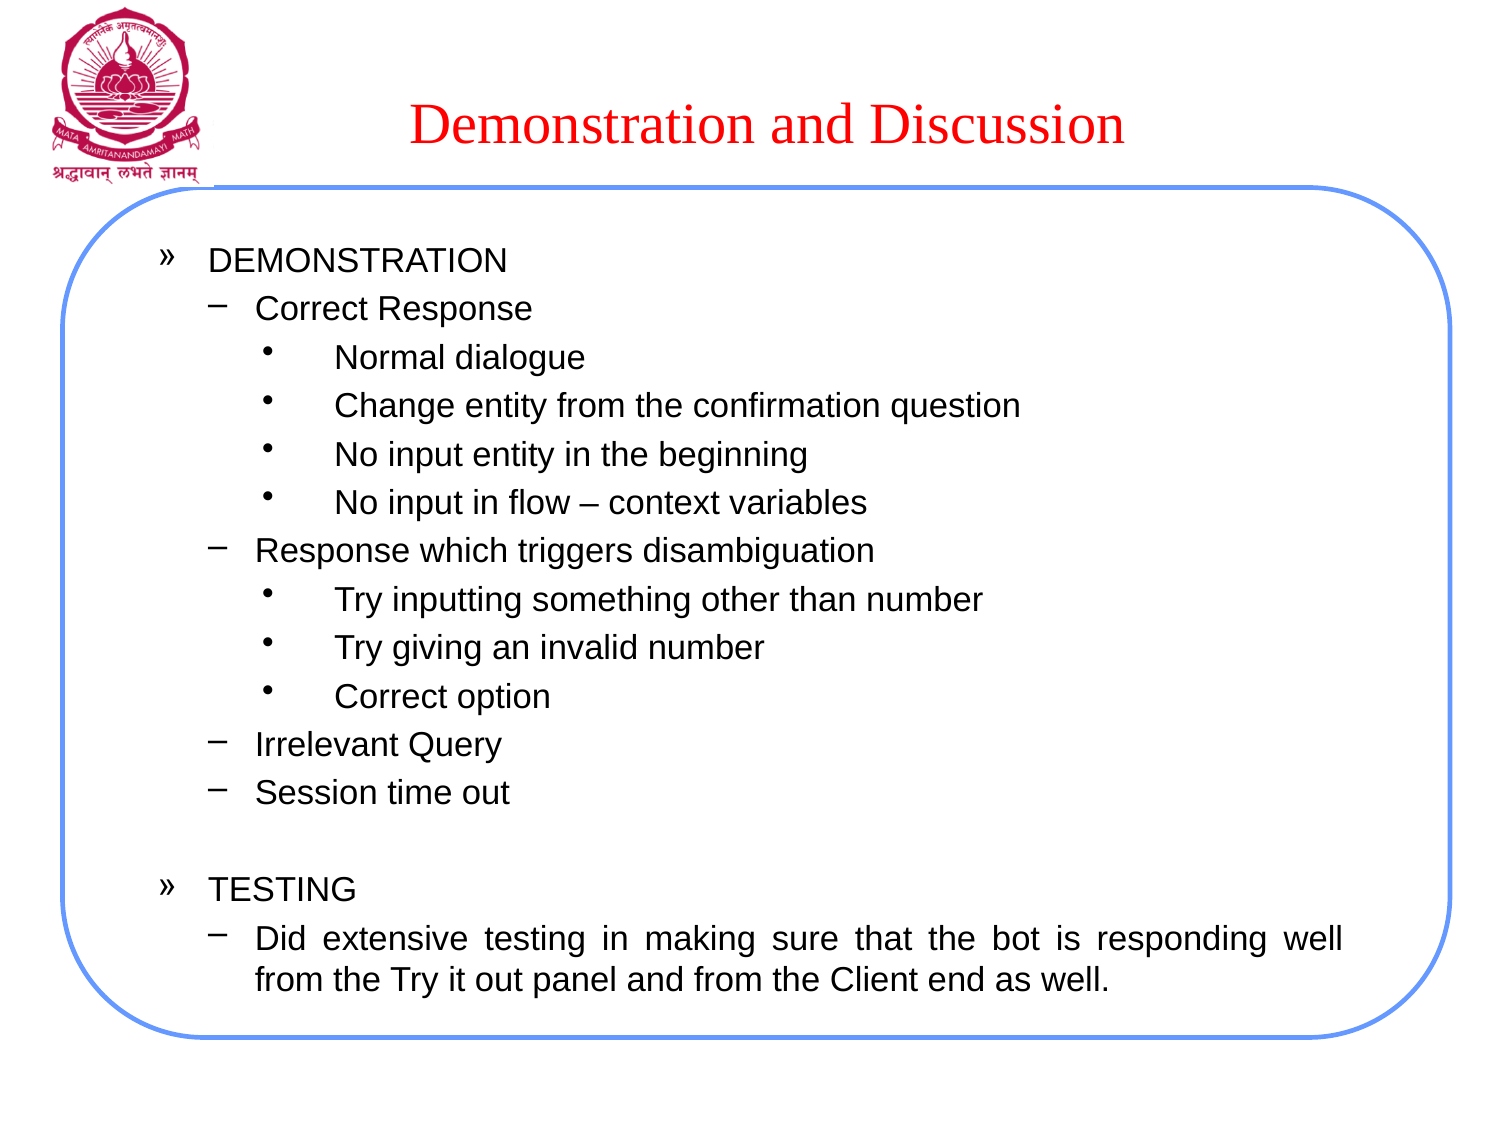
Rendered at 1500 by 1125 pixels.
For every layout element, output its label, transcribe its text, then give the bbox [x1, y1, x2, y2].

title Demonstration and Discussion [214, 53, 1331, 187]
picture [32, 0, 214, 187]
list DEMONSTRATION Correct Response Normal dialogue Change entity from the confirmation question No input entity in the beginning No input in flow – context variables Response which triggers disambiguation Try inputting something other than number Try giving an invalid number Correct option Irrelevant Query Session time out TESTING Did extensive testing in making sure that the bot is responding well from the Try it out panel and from the Client end as well. [149, 229, 1352, 1011]
